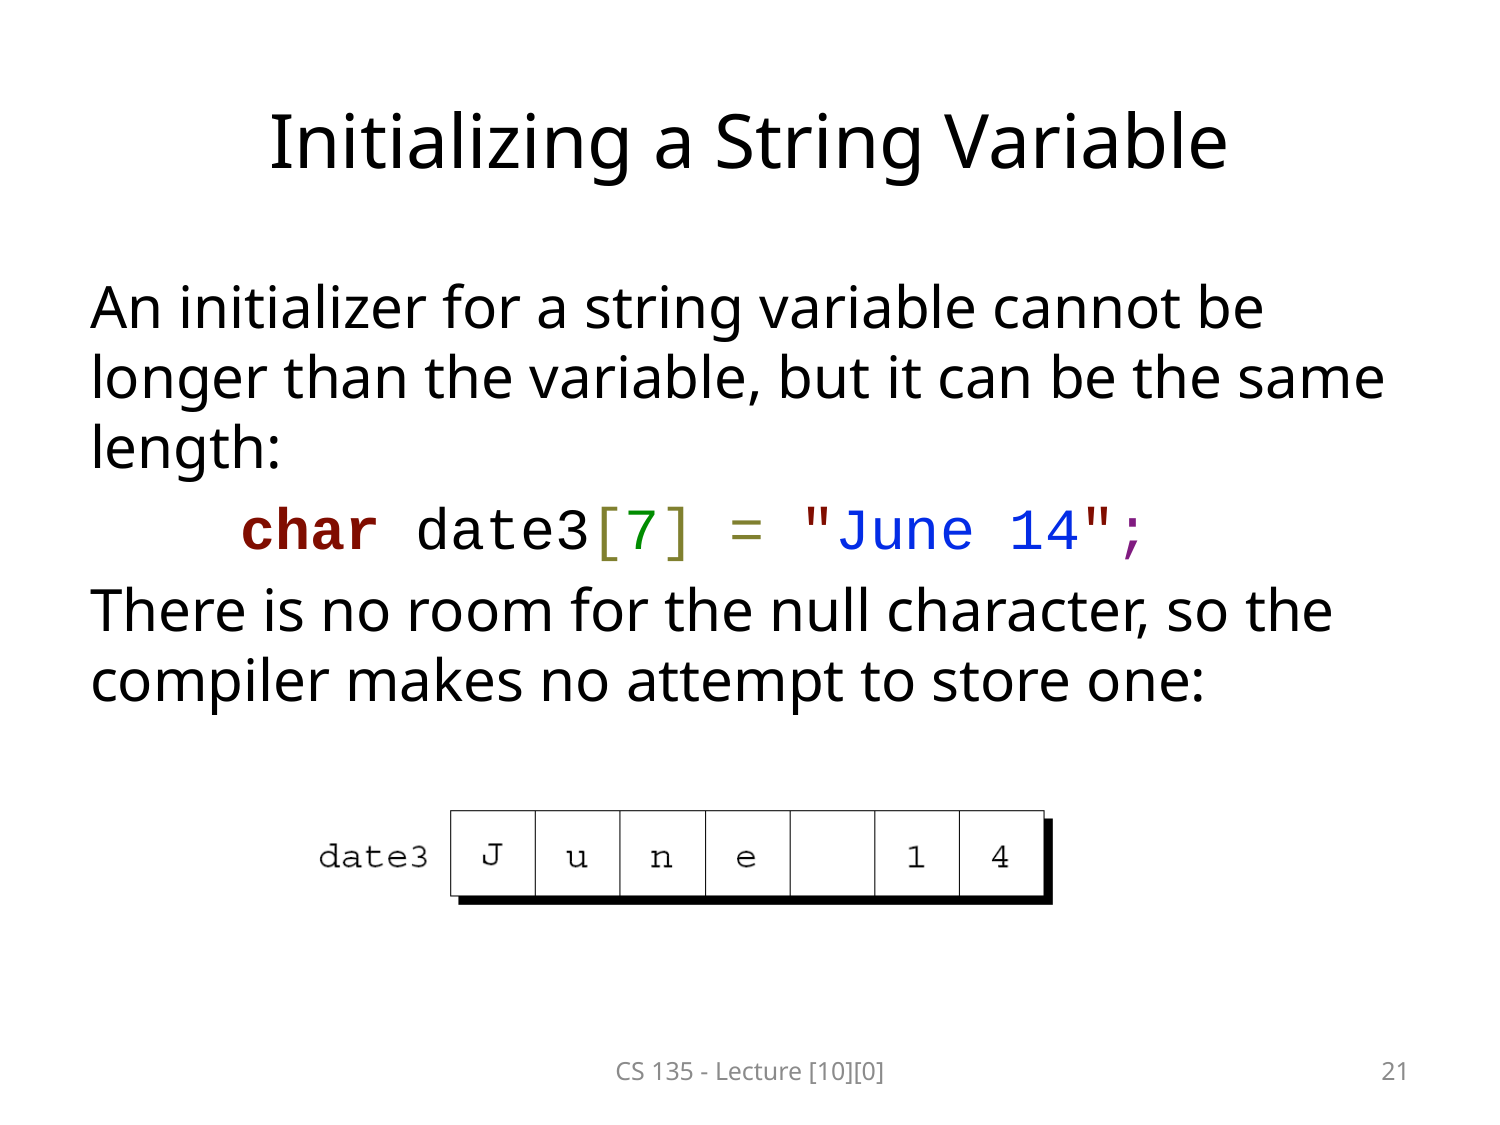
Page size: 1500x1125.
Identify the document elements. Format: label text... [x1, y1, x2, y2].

list An initializer for a string variable cannot be longer than the variable, but it can be the same length: char date3[7] = "June 14"; There is no room for the null character, so the compiler makes no attempt to store one: [75, 262, 1425, 1005]
picture [315, 805, 1059, 909]
title Initializing a String Variable [75, 45, 1425, 233]
footer CS 135 - Lecture [10][0] [512, 1042, 988, 1103]
slide_number 21 [1074, 1042, 1425, 1103]
